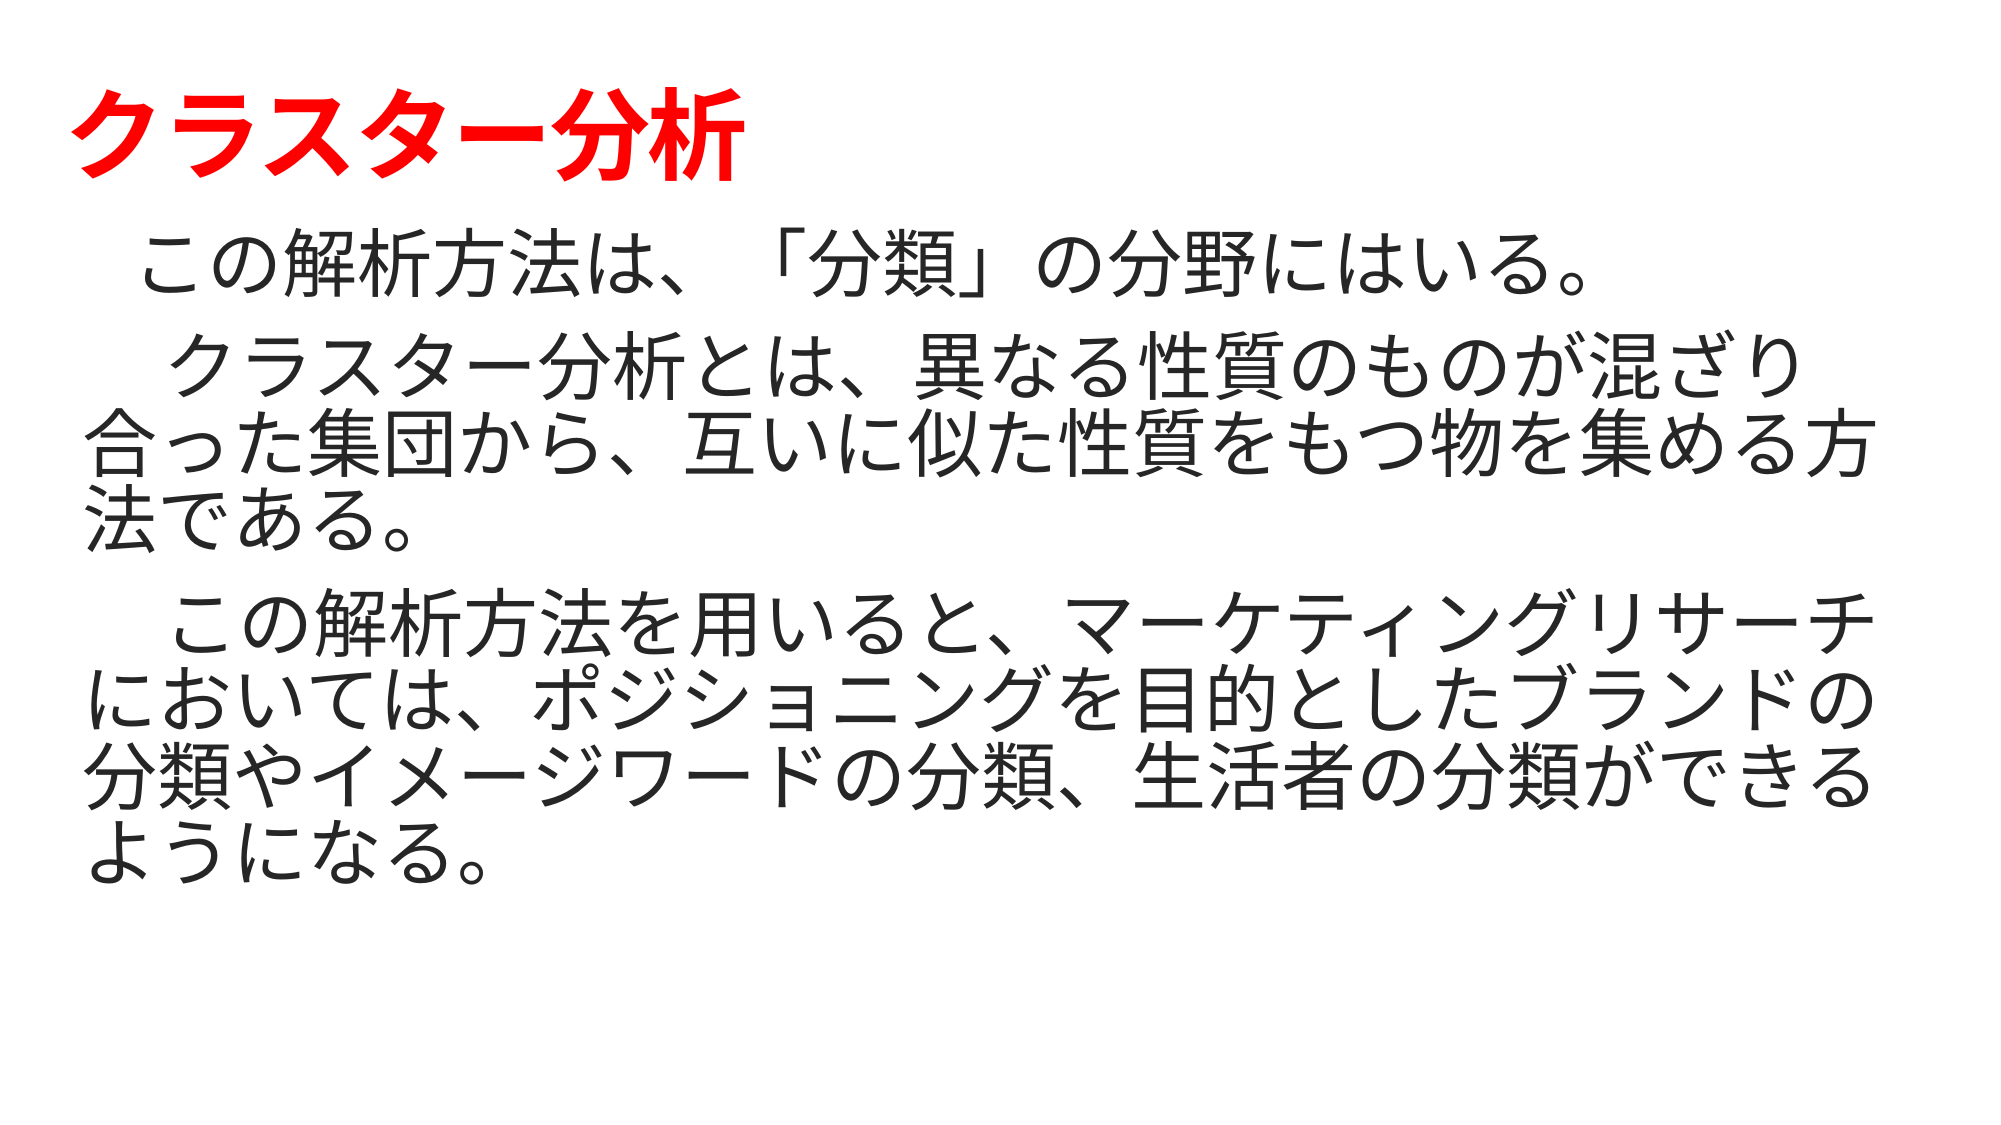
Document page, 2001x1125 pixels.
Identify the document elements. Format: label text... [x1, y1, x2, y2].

title クラスター分析 [49, 0, 1817, 272]
list この解析方法は、「分類」の分野にはいる。 クラスター分析とは、異なる性質のものが混ざり合った集団から、互いに似た性質をもつ物を集める方法である。 この解析方法を用いると、マーケティングリサーチにおいては、ポジショニングを目的としたブランドの分類やイメージワードの分類、生活者の分類ができるようになる。 [52, 222, 1951, 1094]
